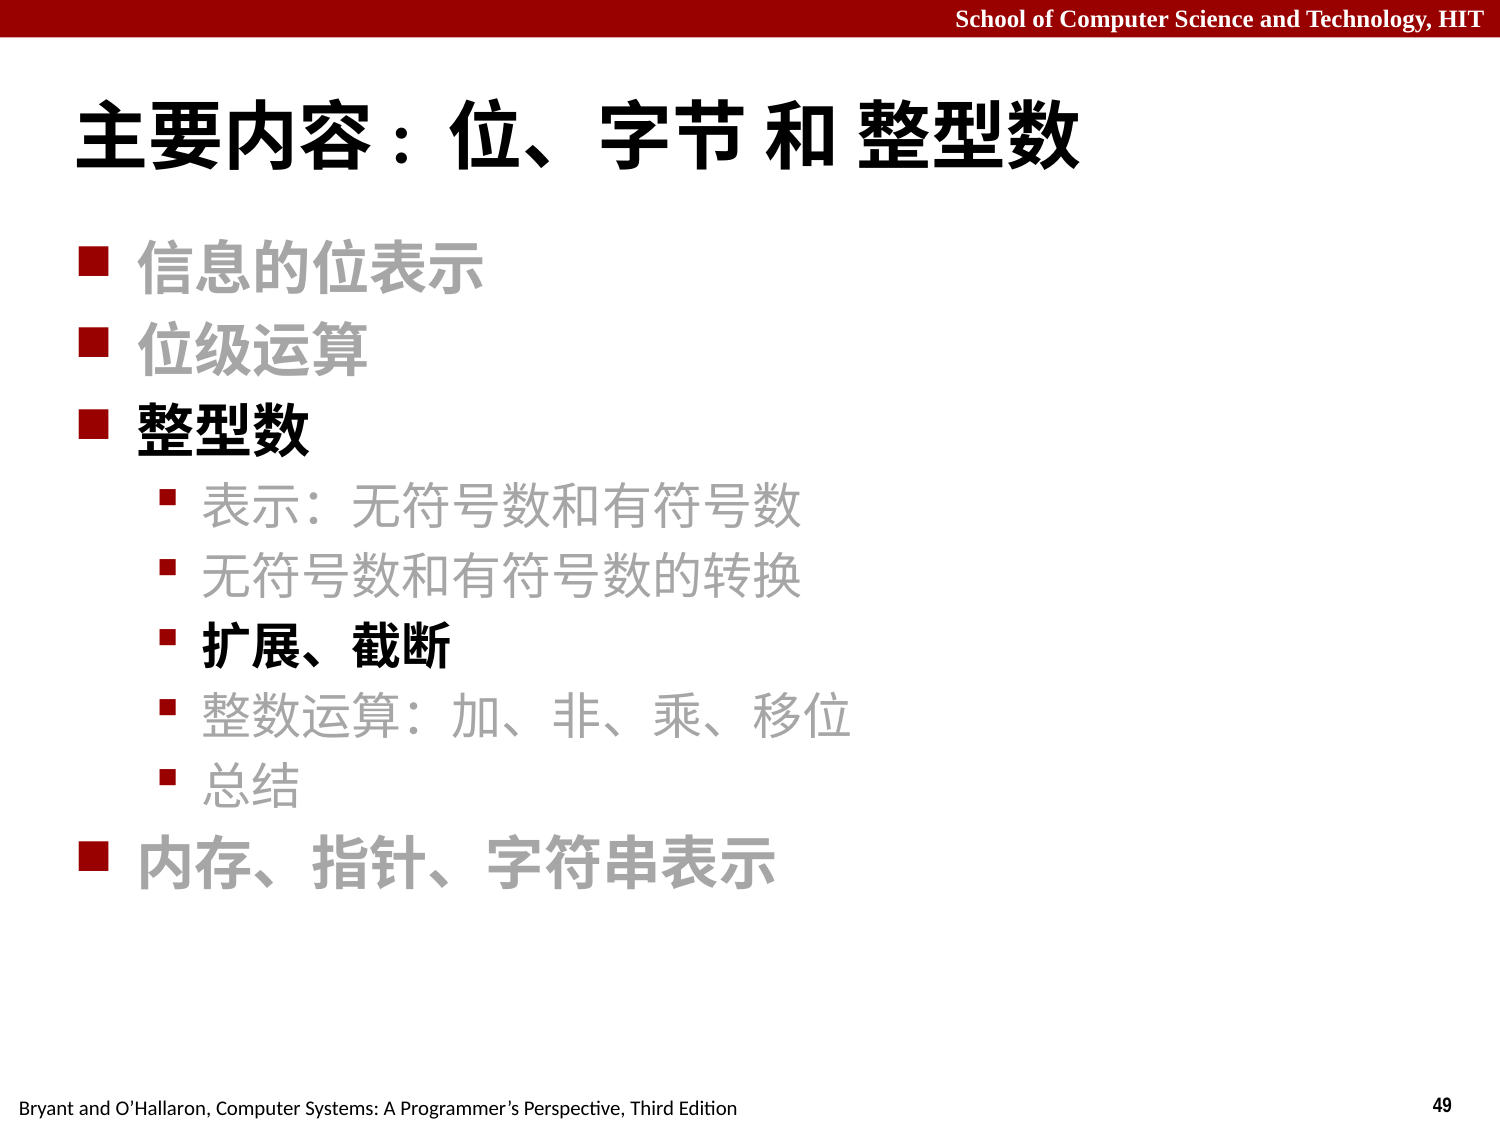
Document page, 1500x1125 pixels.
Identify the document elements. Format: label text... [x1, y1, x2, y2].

list 信息的位表示 位级运算 整型数 表示：无符号数和有符号数 无符号数和有符号数的转换 扩展、截断 整数运算：加、非、乘、移位 总结 内存、指针、字符串表示 [64, 223, 1476, 1040]
title 主要内容: 位、字节 和 整型数 [58, 71, 1500, 197]
